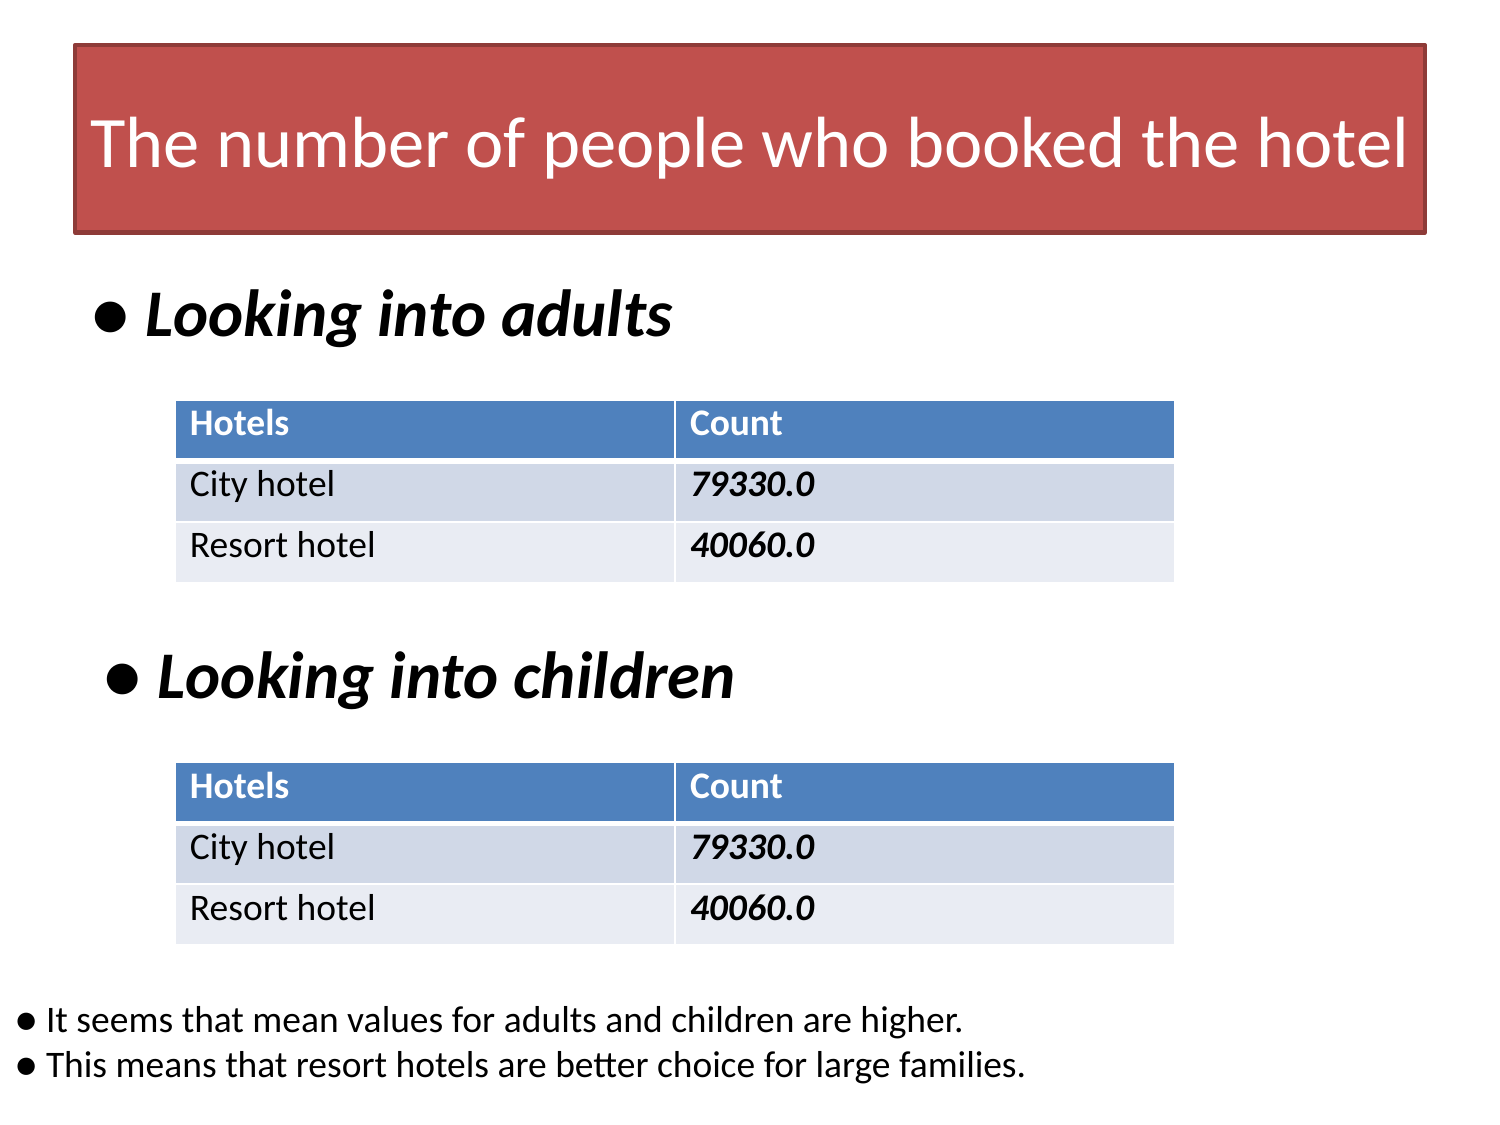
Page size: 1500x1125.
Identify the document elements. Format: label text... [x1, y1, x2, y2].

text_box ● Looking into children [87, 624, 838, 720]
list ● Looking into adults [75, 262, 1425, 987]
table_cell 40060.0 [676, 885, 1174, 944]
table_header Hotels [176, 763, 674, 821]
table_cell Resort hotel [176, 523, 674, 582]
table_cell Resort hotel [176, 885, 674, 944]
table_header Count [676, 763, 1174, 821]
table_cell 79330.0 [676, 826, 1174, 883]
table_cell 79330.0 [676, 464, 1174, 521]
title The number of people who booked the hotel [73, 43, 1427, 235]
table_cell City hotel [176, 826, 674, 883]
table_cell City hotel [176, 464, 674, 521]
table_header Hotels [176, 401, 674, 458]
text_box ● It seems that mean values for adults and children are higher. ● This means that resort hotels are better choice for large families. [0, 987, 1500, 1093]
table_cell 40060.0 [676, 523, 1174, 582]
table_header Count [676, 401, 1174, 458]
